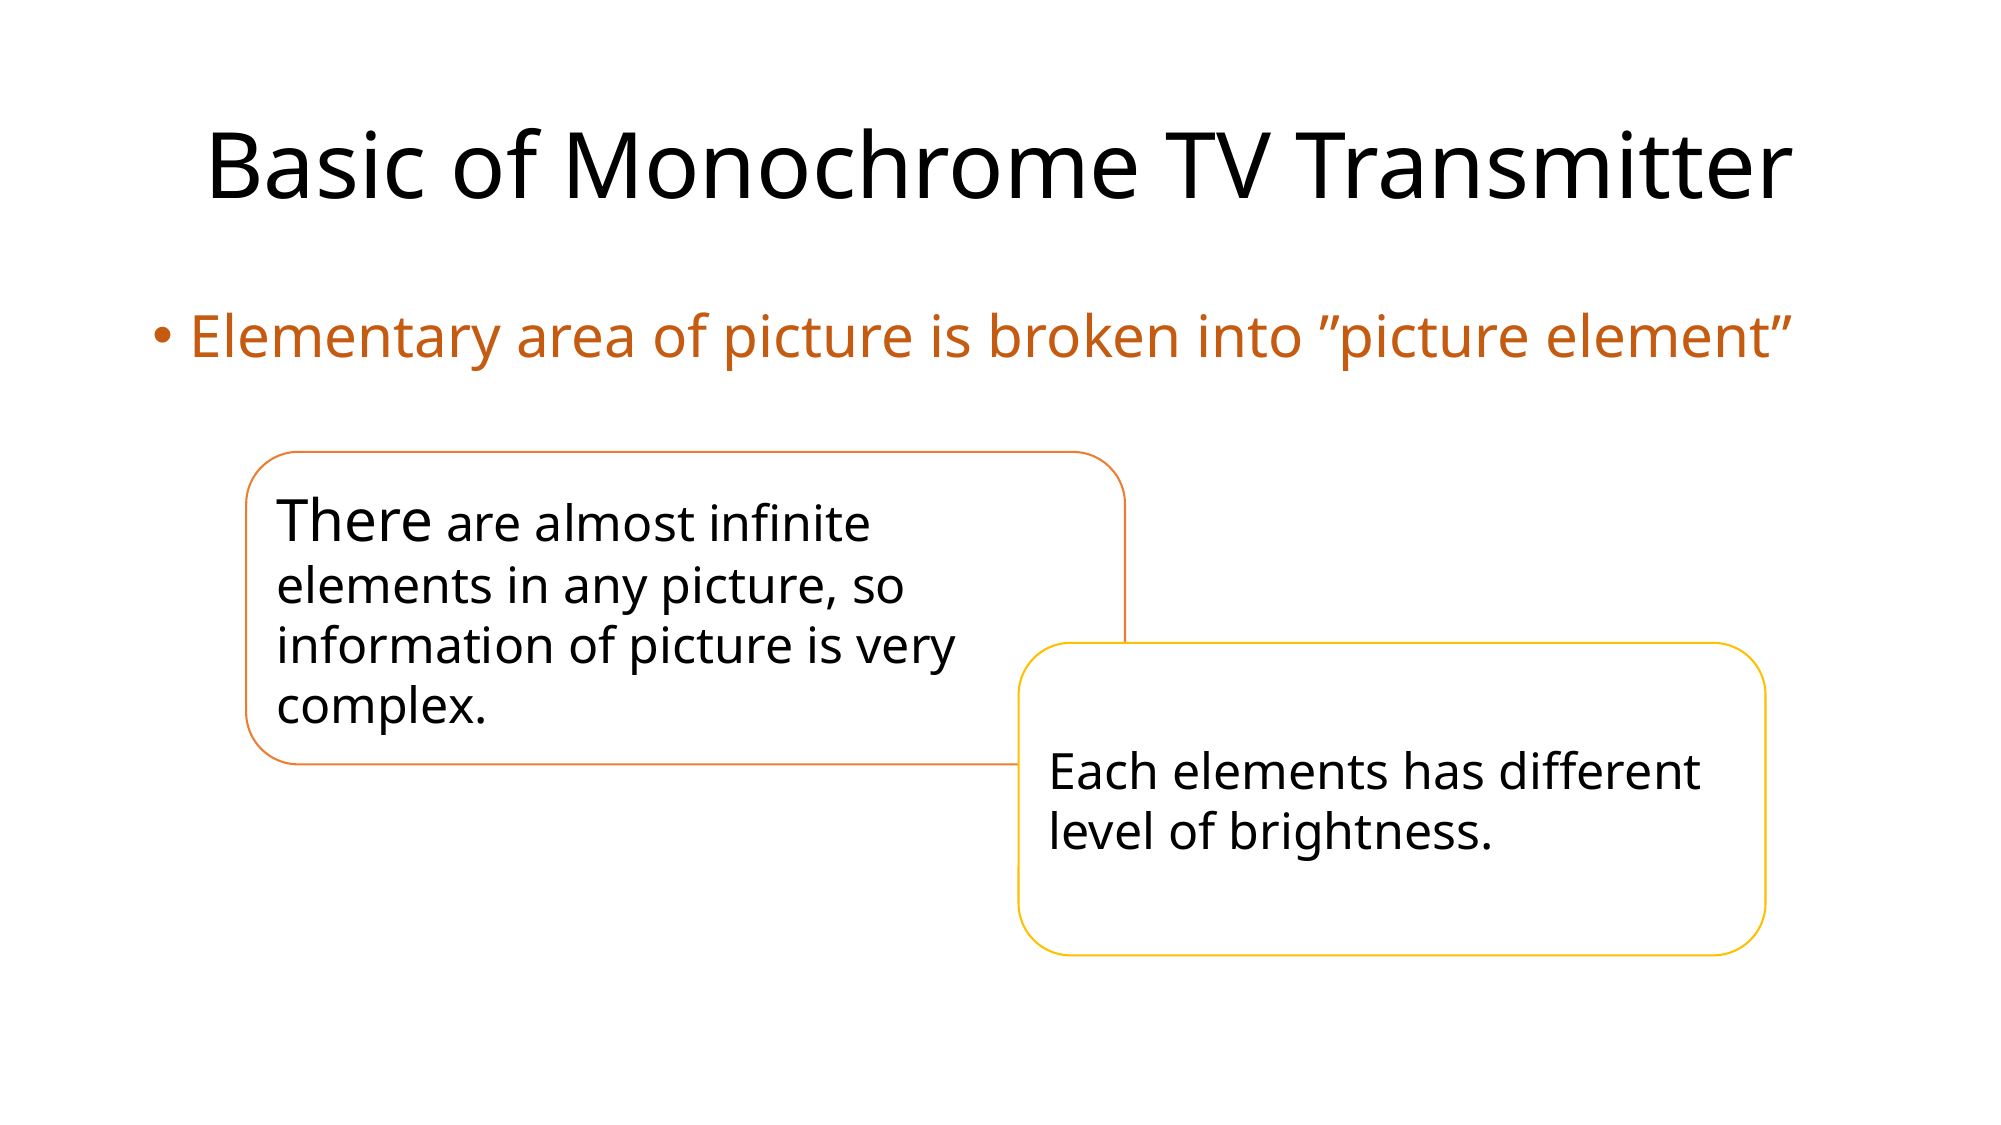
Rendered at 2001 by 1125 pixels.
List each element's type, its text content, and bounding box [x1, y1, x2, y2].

text_box There are almost infinite elements in any picture, so information of picture is very complex. [245, 450, 1127, 766]
list Elementary area of picture is broken into ”picture element” [137, 299, 1863, 1014]
text_box Each elements has different level of brightness. [1017, 641, 1767, 957]
title Basic of Monochrome TV Transmitter [137, 59, 1863, 278]
